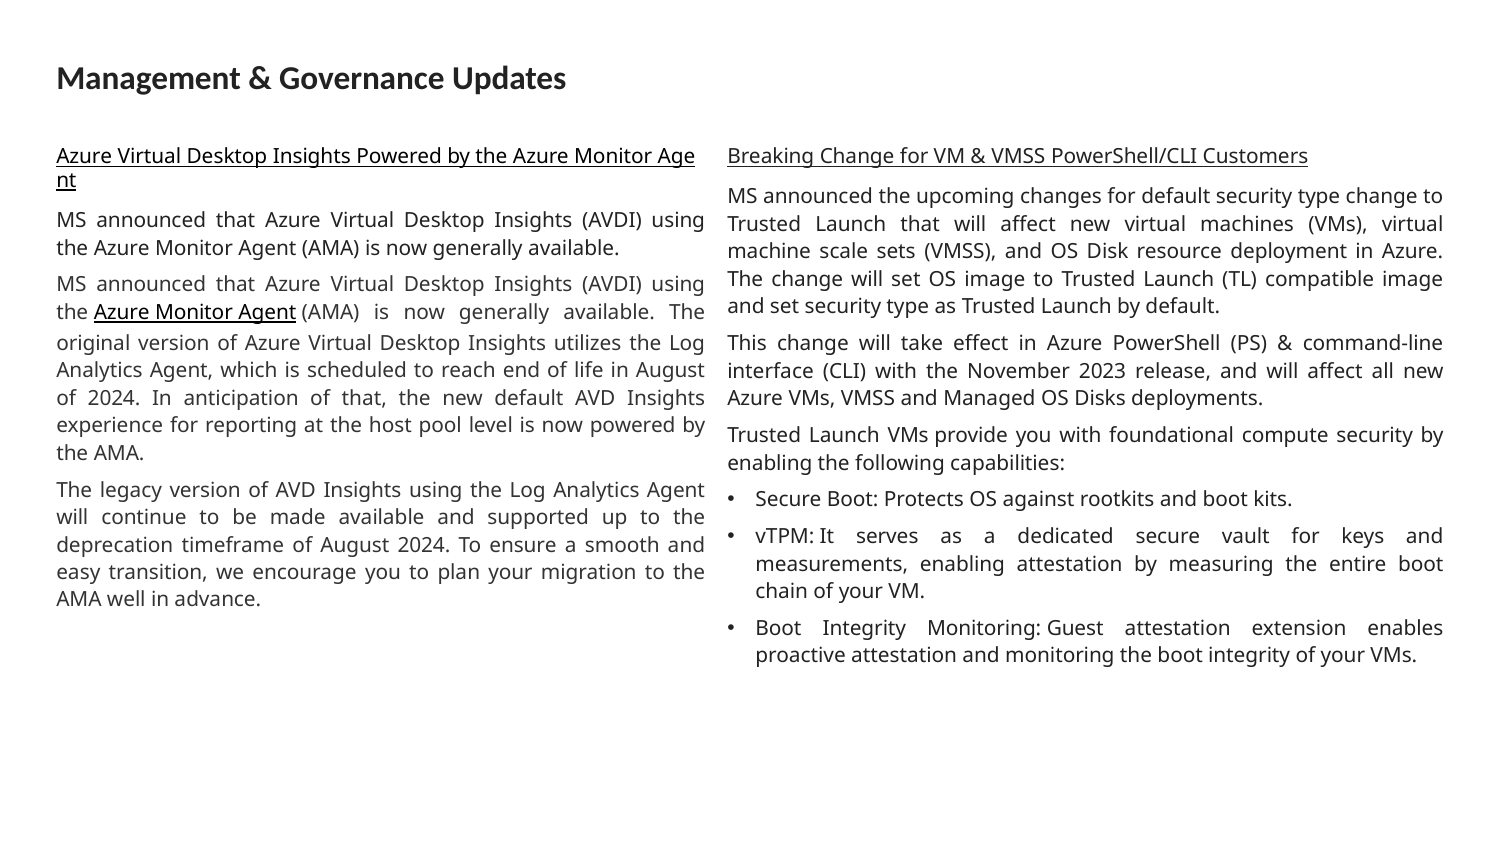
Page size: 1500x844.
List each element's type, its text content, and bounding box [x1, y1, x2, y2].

list Breaking Change for VM & VMSS PowerShell/CLI Customers MS announced the upcoming changes for default security type change to Trusted Launch that will affect new virtual machines (VMs), virtual machine scale sets (VMSS), and OS Disk resource deployment in Azure. The change will set OS image to Trusted Launch (TL) compatible image and set security type as Trusted Launch by default. This change will take effect in Azure PowerShell (PS) & command-line interface (CLI) with the November 2023 release, and will affect all new Azure VMs, VMSS and Managed OS Disks deployments. Trusted Launch VMs provide you with foundational compute security by enabling the following capabilities: Secure Boot: Protects OS against rootkits and boot kits. vTPM: It serves as a dedicated secure vault for keys and measurements, enabling attestation by measuring the entire boot chain of your VM. Boot Integrity Monitoring: Guest attestation extension enables proactive attestation and monitoring the boot integrity of your VMs. [727, 140, 1444, 760]
list Azure Virtual Desktop Insights Powered by the Azure Monitor Agent MS announced that Azure Virtual Desktop Insights (AVDI) using the Azure Monitor Agent (AMA) is now generally available. MS announced that Azure Virtual Desktop Insights (AVDI) using the Azure Monitor Agent (AMA) is now generally available. The original version of Azure Virtual Desktop Insights utilizes the Log Analytics Agent, which is scheduled to reach end of life in August of 2024. In anticipation of that, the new default AVD Insights experience for reporting at the host pool level is now powered by the AMA. The legacy version of AVD Insights using the Log Analytics Agent will continue to be made available and supported up to the deprecation timeframe of August 2024. To ensure a smooth and easy transition, we encourage you to plan your migration to the AMA well in advance. [56, 140, 706, 760]
title Management & Governance Updates [56, 56, 1444, 113]
